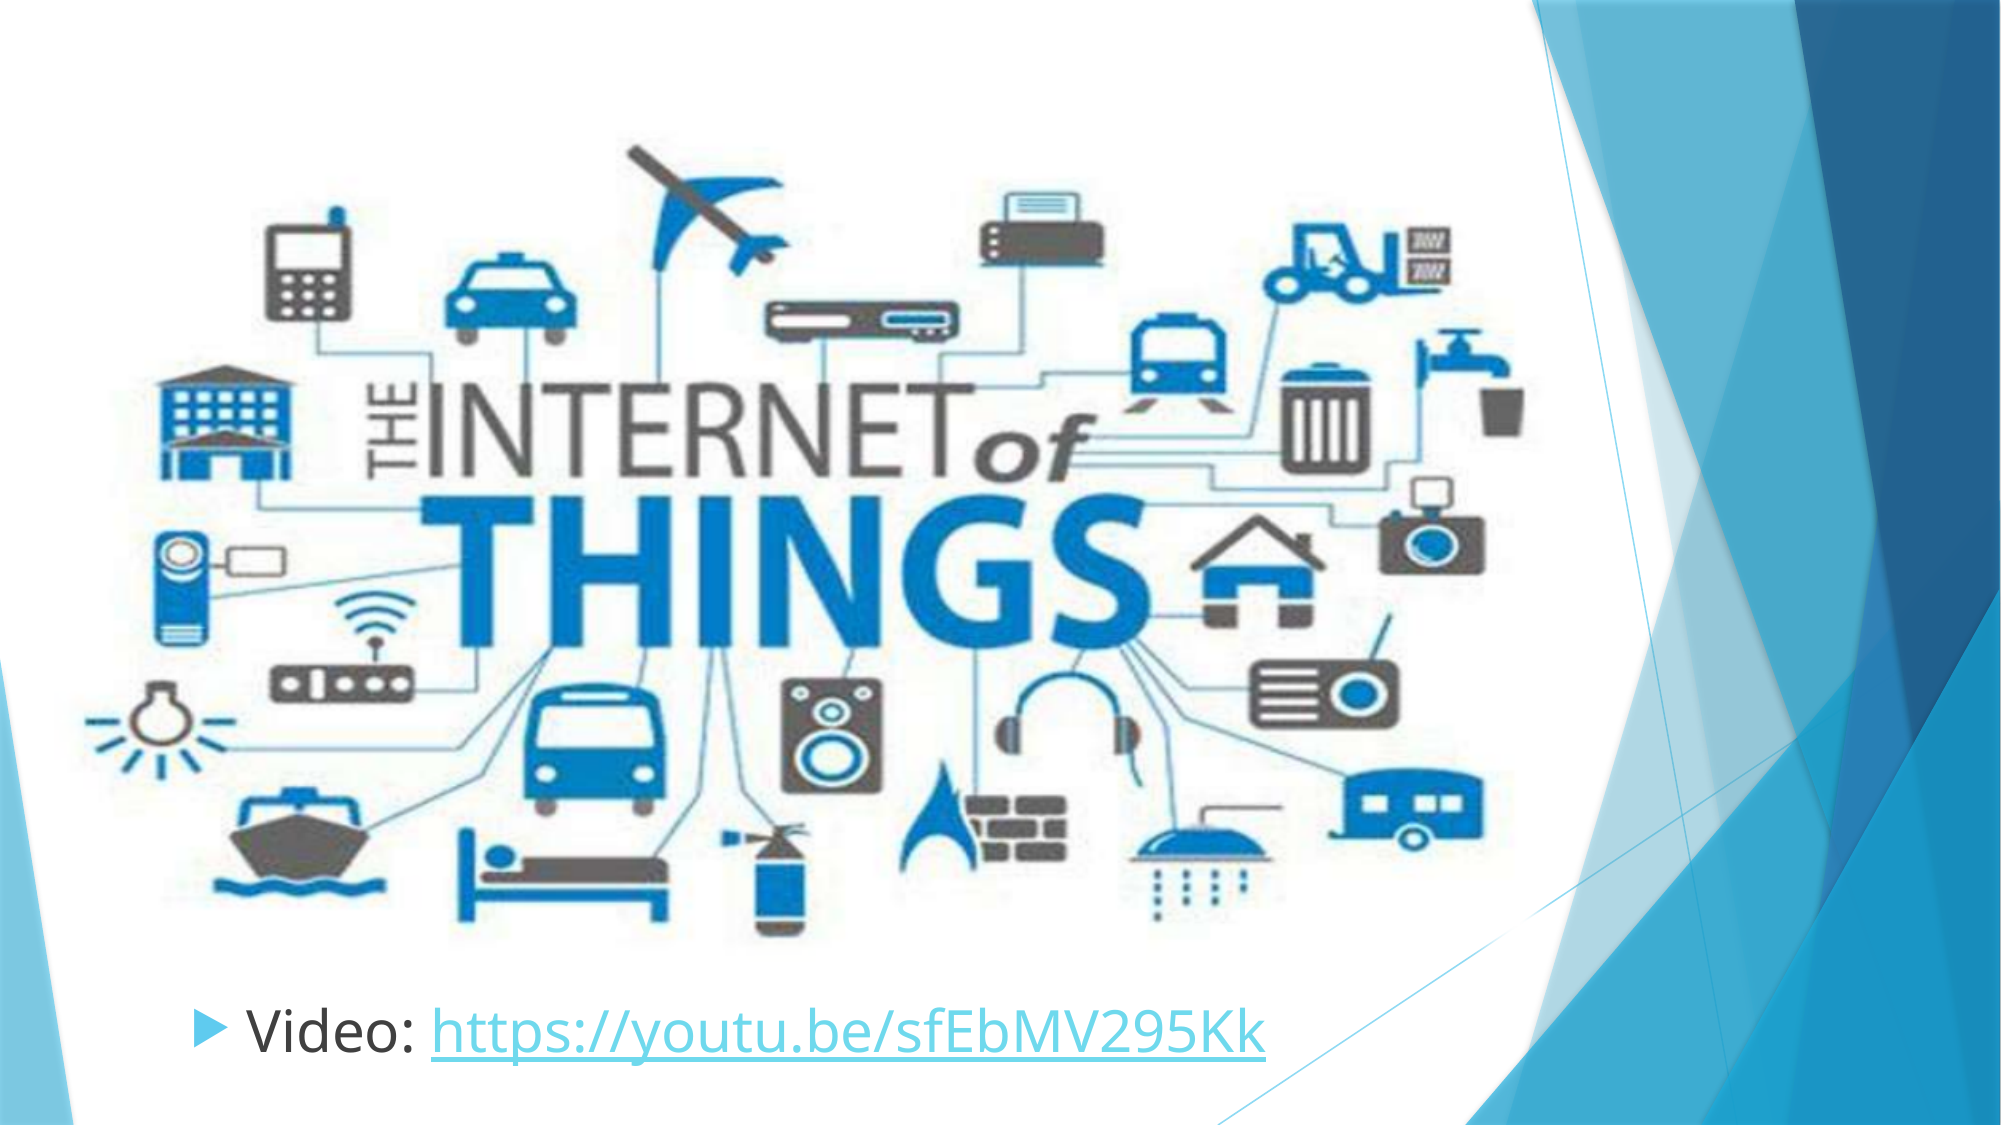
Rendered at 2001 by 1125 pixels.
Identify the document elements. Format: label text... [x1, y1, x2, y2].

list Video: https://youtu.be/sfEbMV295Kk [175, 986, 1346, 1083]
picture [54, 117, 1556, 962]
